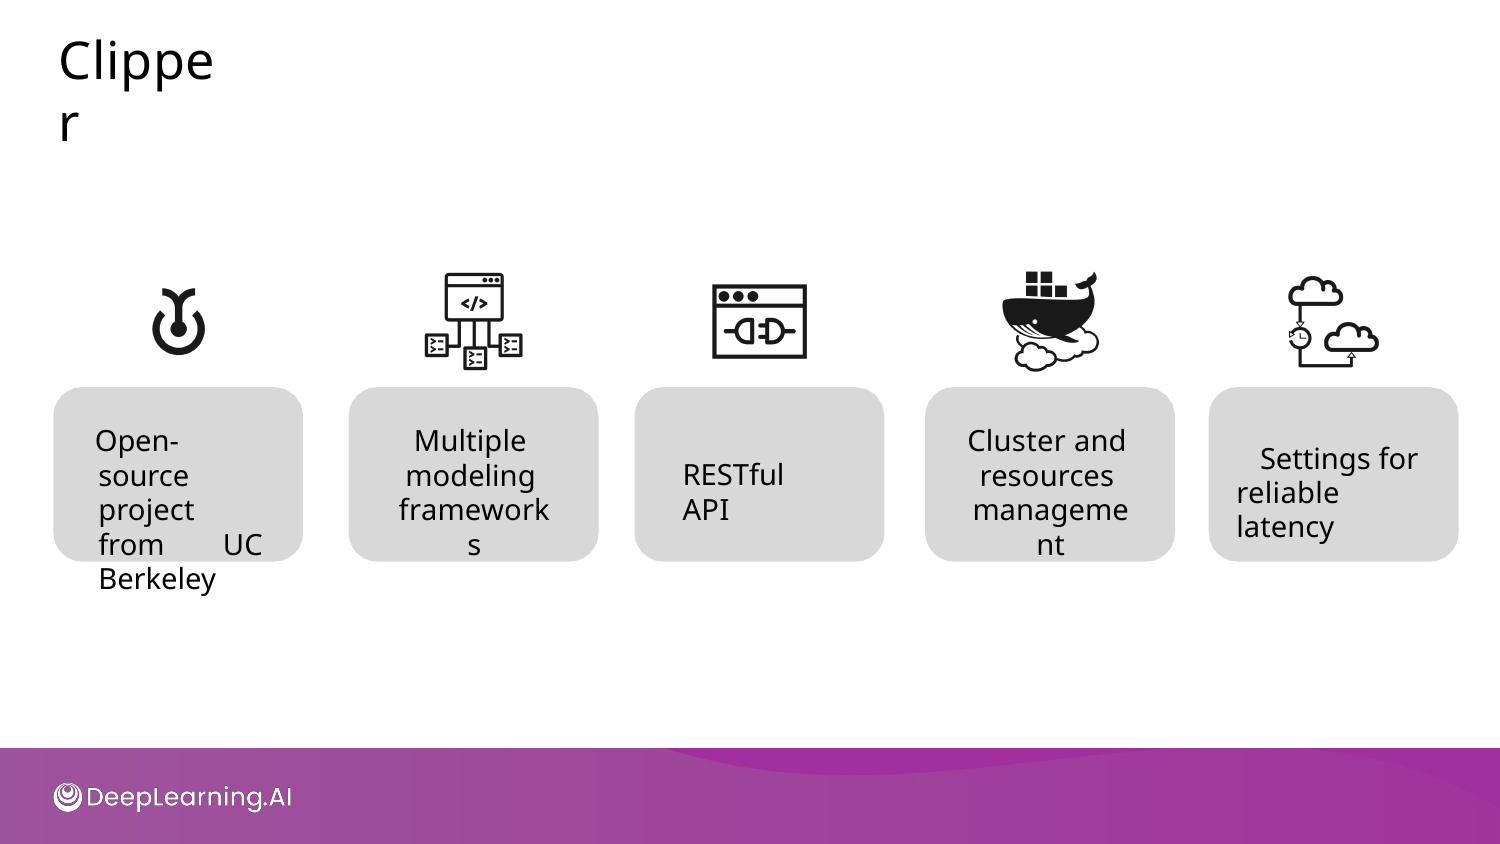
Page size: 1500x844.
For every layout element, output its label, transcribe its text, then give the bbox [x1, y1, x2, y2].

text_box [1208, 246, 1459, 562]
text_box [348, 246, 599, 562]
text_box Open-source project from UC Berkeley [92, 570, 264, 596]
picture [0, 748, 1500, 844]
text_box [924, 246, 1176, 562]
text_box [634, 246, 885, 562]
title Clipper [56, 24, 231, 169]
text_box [53, 246, 304, 562]
